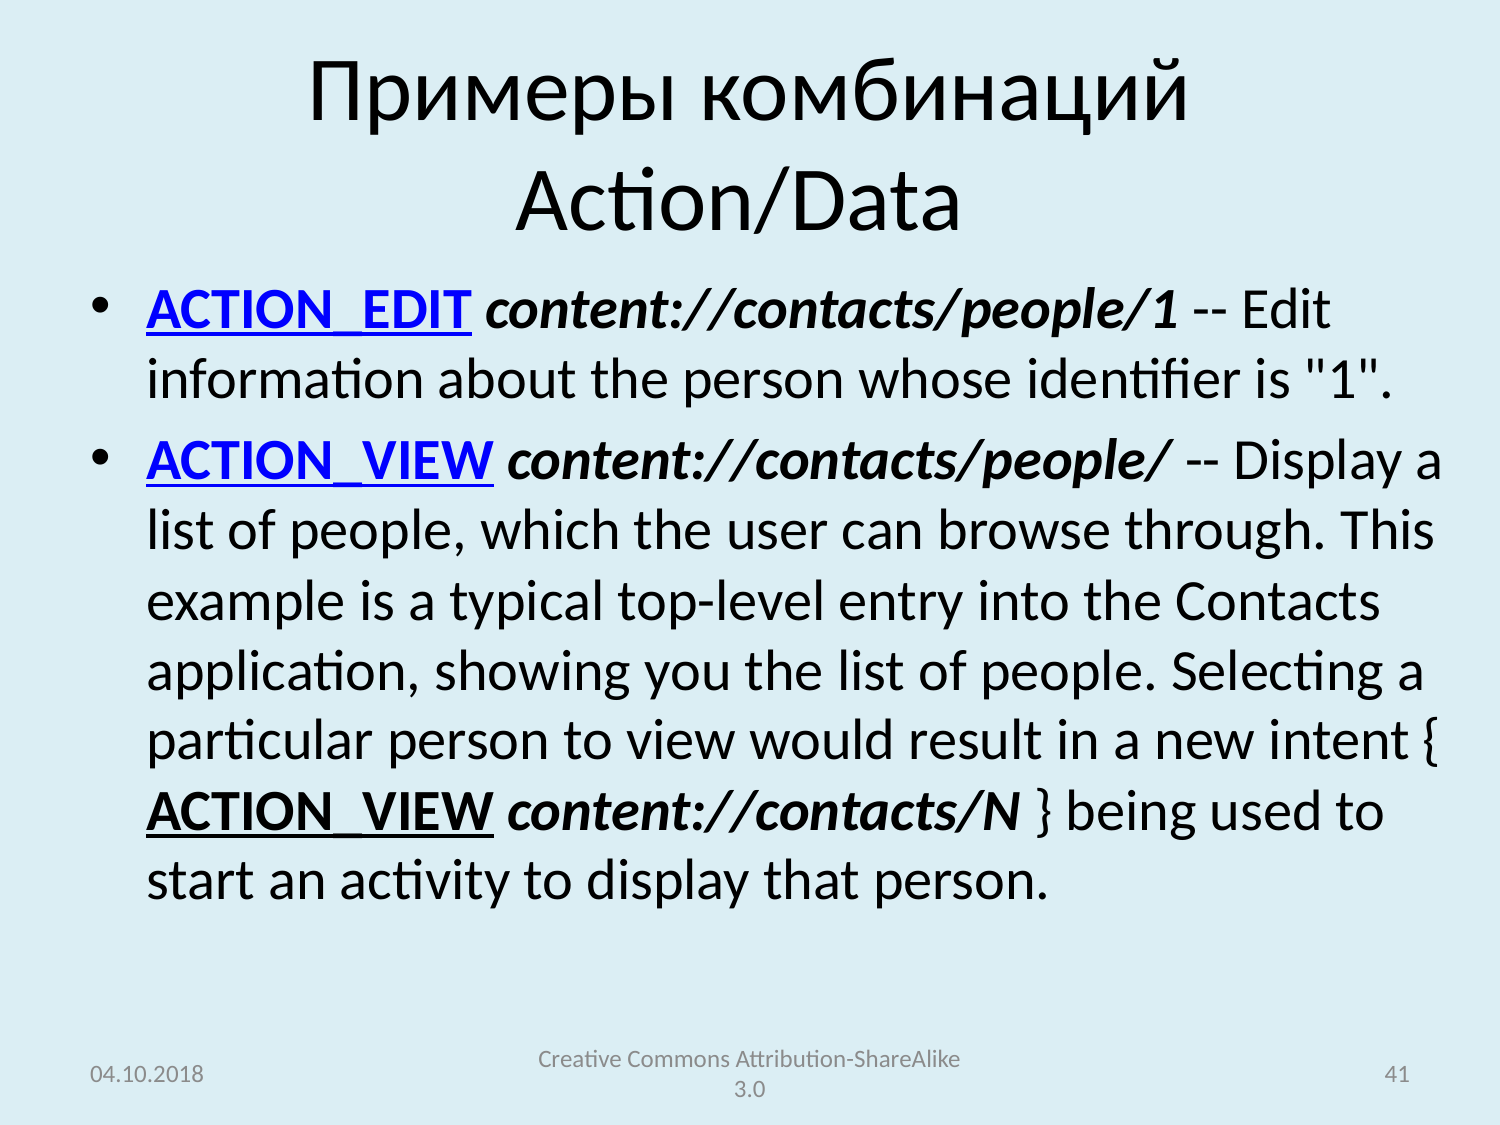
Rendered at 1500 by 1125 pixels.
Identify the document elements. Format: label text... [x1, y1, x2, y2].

footer Creative Commons Attribution-ShareAlike 3.0 [512, 1042, 988, 1103]
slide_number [75, 1042, 425, 1103]
title Примеры комбинаций Action/Data [74, 44, 1426, 233]
list ACTION_EDIT content://contacts/people/1 -- Edit information about the person whose identifier is "1". ACTION_VIEW content://contacts/people/ -- Display a list of people, which the user can browse through. This example is a typical top-level entry into the Contacts application, showing you the list of people. Selecting a particular person to view would result in a new intent { ACTION_VIEW content://contacts/N } being used to start an activity to display that person. [74, 262, 1471, 1006]
slide_number 41 [1074, 1042, 1425, 1103]
